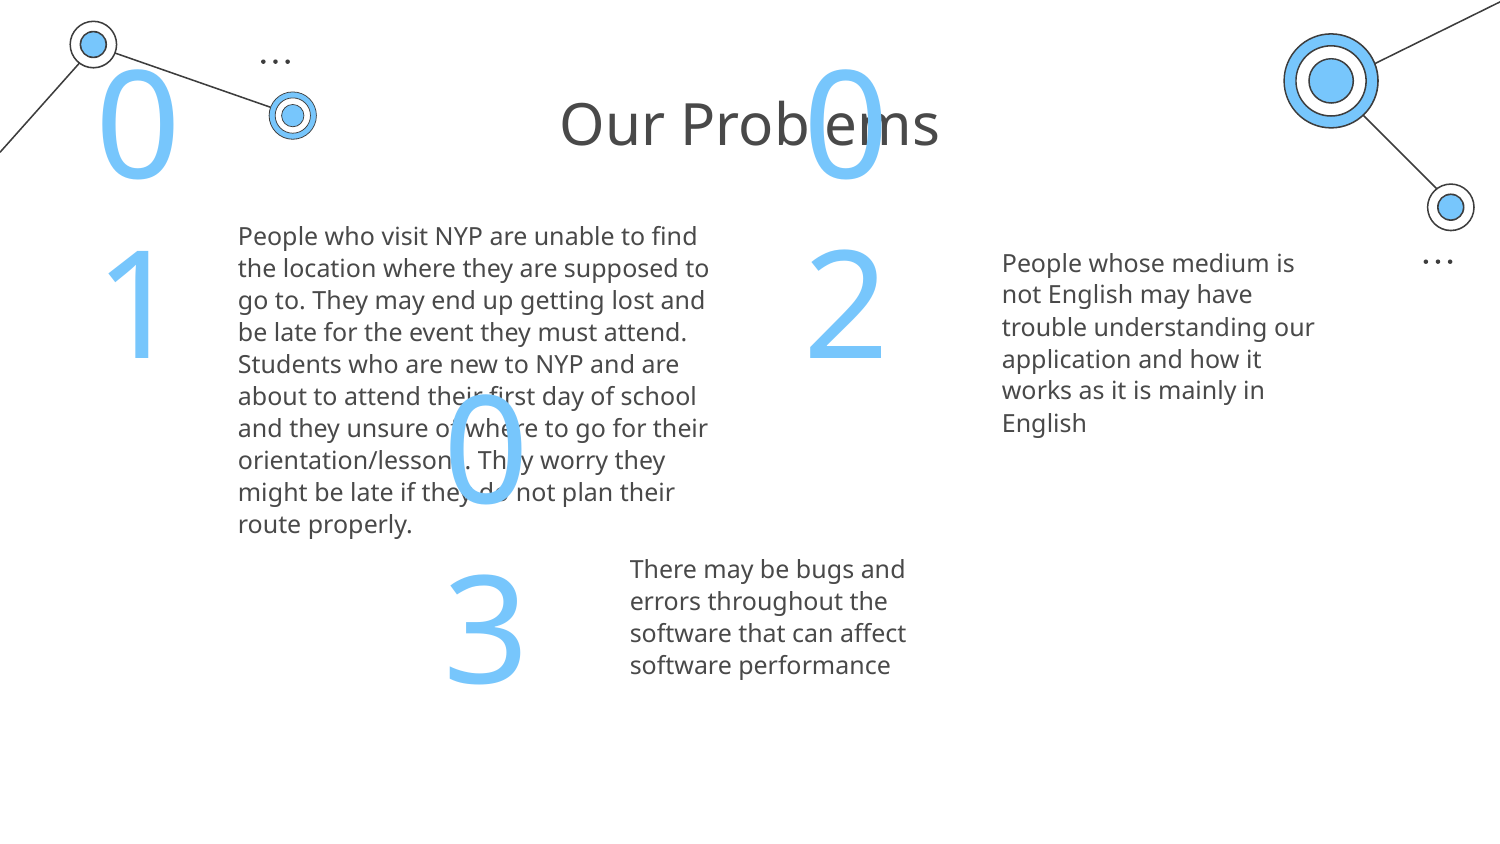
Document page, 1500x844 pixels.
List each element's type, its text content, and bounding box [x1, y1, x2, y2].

subtitle People who visit NYP are unable to find the location where they are supposed to go to. They may end up getting lost and be late for the event they must attend. Students who are new to NYP and are about to attend their first day of school and they unsure of where to go for their orientation/lessons. They worry they might be late if they do not plan their route properly. [222, 203, 750, 497]
text_box 02 [750, 226, 944, 404]
text_box There may be bugs and errors throughout the software that can affect software performance [614, 536, 975, 744]
title Our Problems [257, 72, 1243, 171]
text_box 03 [389, 551, 584, 729]
subtitle People whose medium is not English may have trouble understanding our application and how it works as it is mainly in English [986, 229, 1347, 438]
text_box 01 [41, 226, 235, 404]
